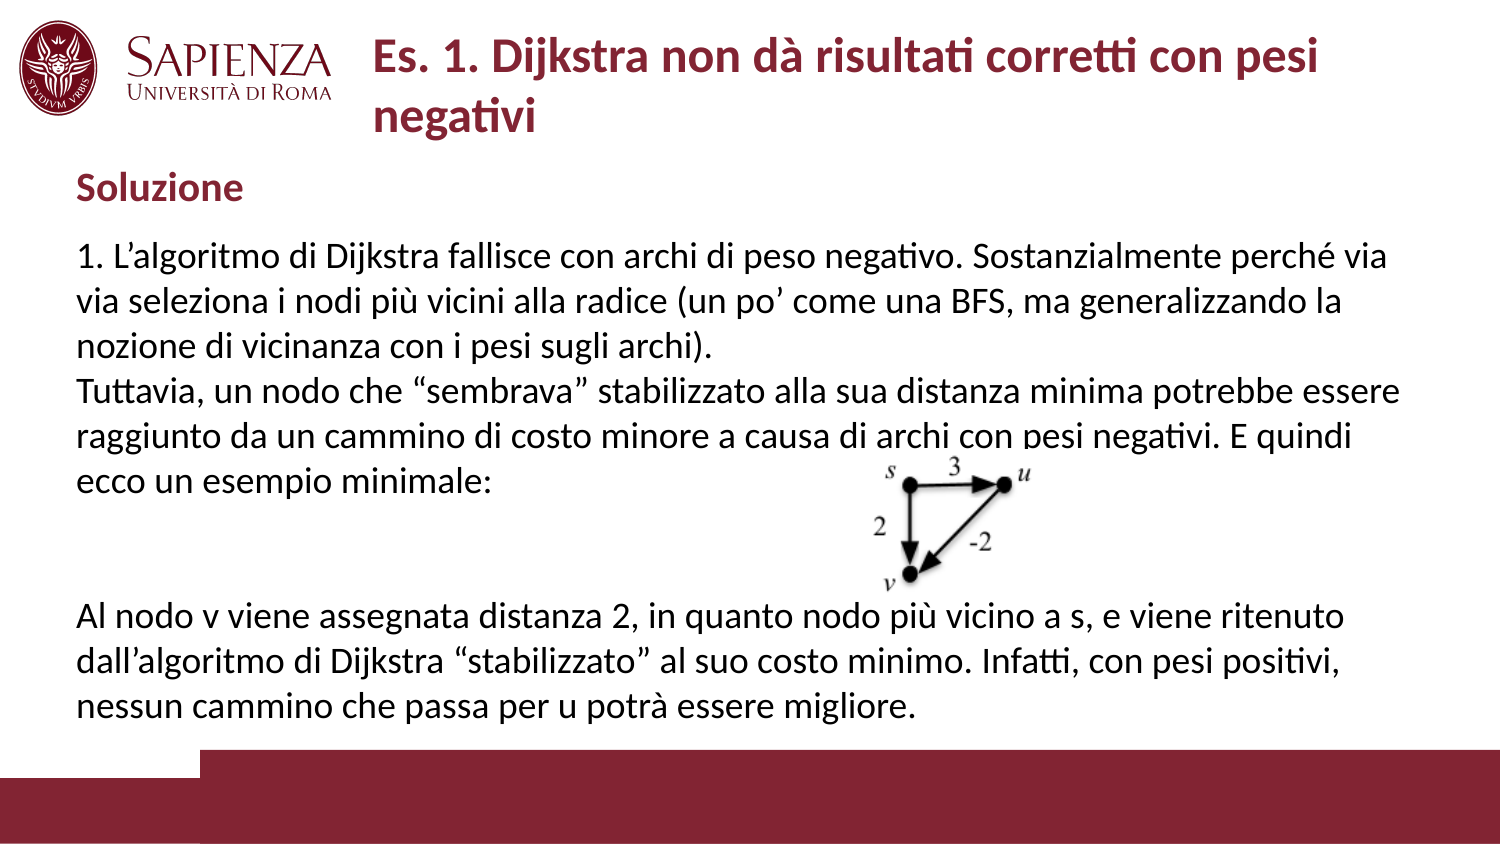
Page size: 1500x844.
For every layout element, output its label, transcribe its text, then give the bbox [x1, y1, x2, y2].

picture [17, 14, 333, 117]
title Soluzione [61, 152, 1434, 224]
title Es. 1. Dijkstra non dà risultati corretti con pesi negativi [357, 15, 1434, 152]
list 1. L’algoritmo di Dijkstra fallisce con archi di peso negativo. Sostanzialmente perché via via seleziona i nodi più vicini alla radice (un po’ come una BFS, ma generalizzando la nozione di vicinanza con i pesi sugli archi). Tuttavia, un nodo che “sembrava” stabilizzato alla sua distanza minima potrebbe essere raggiunto da un cammino di costo minore a causa di archi con pesi negativi. E quindi ecco un esempio minimale: Al nodo v viene assegnata distanza 2, in quanto nodo più vicino a s, e viene ritenuto dall’algoritmo di Dijkstra “stabilizzato” al suo costo minimo. Infatti, con pesi positivi, nessun cammino che passa per u potrà essere migliore. [61, 224, 1434, 741]
picture [829, 449, 1062, 601]
